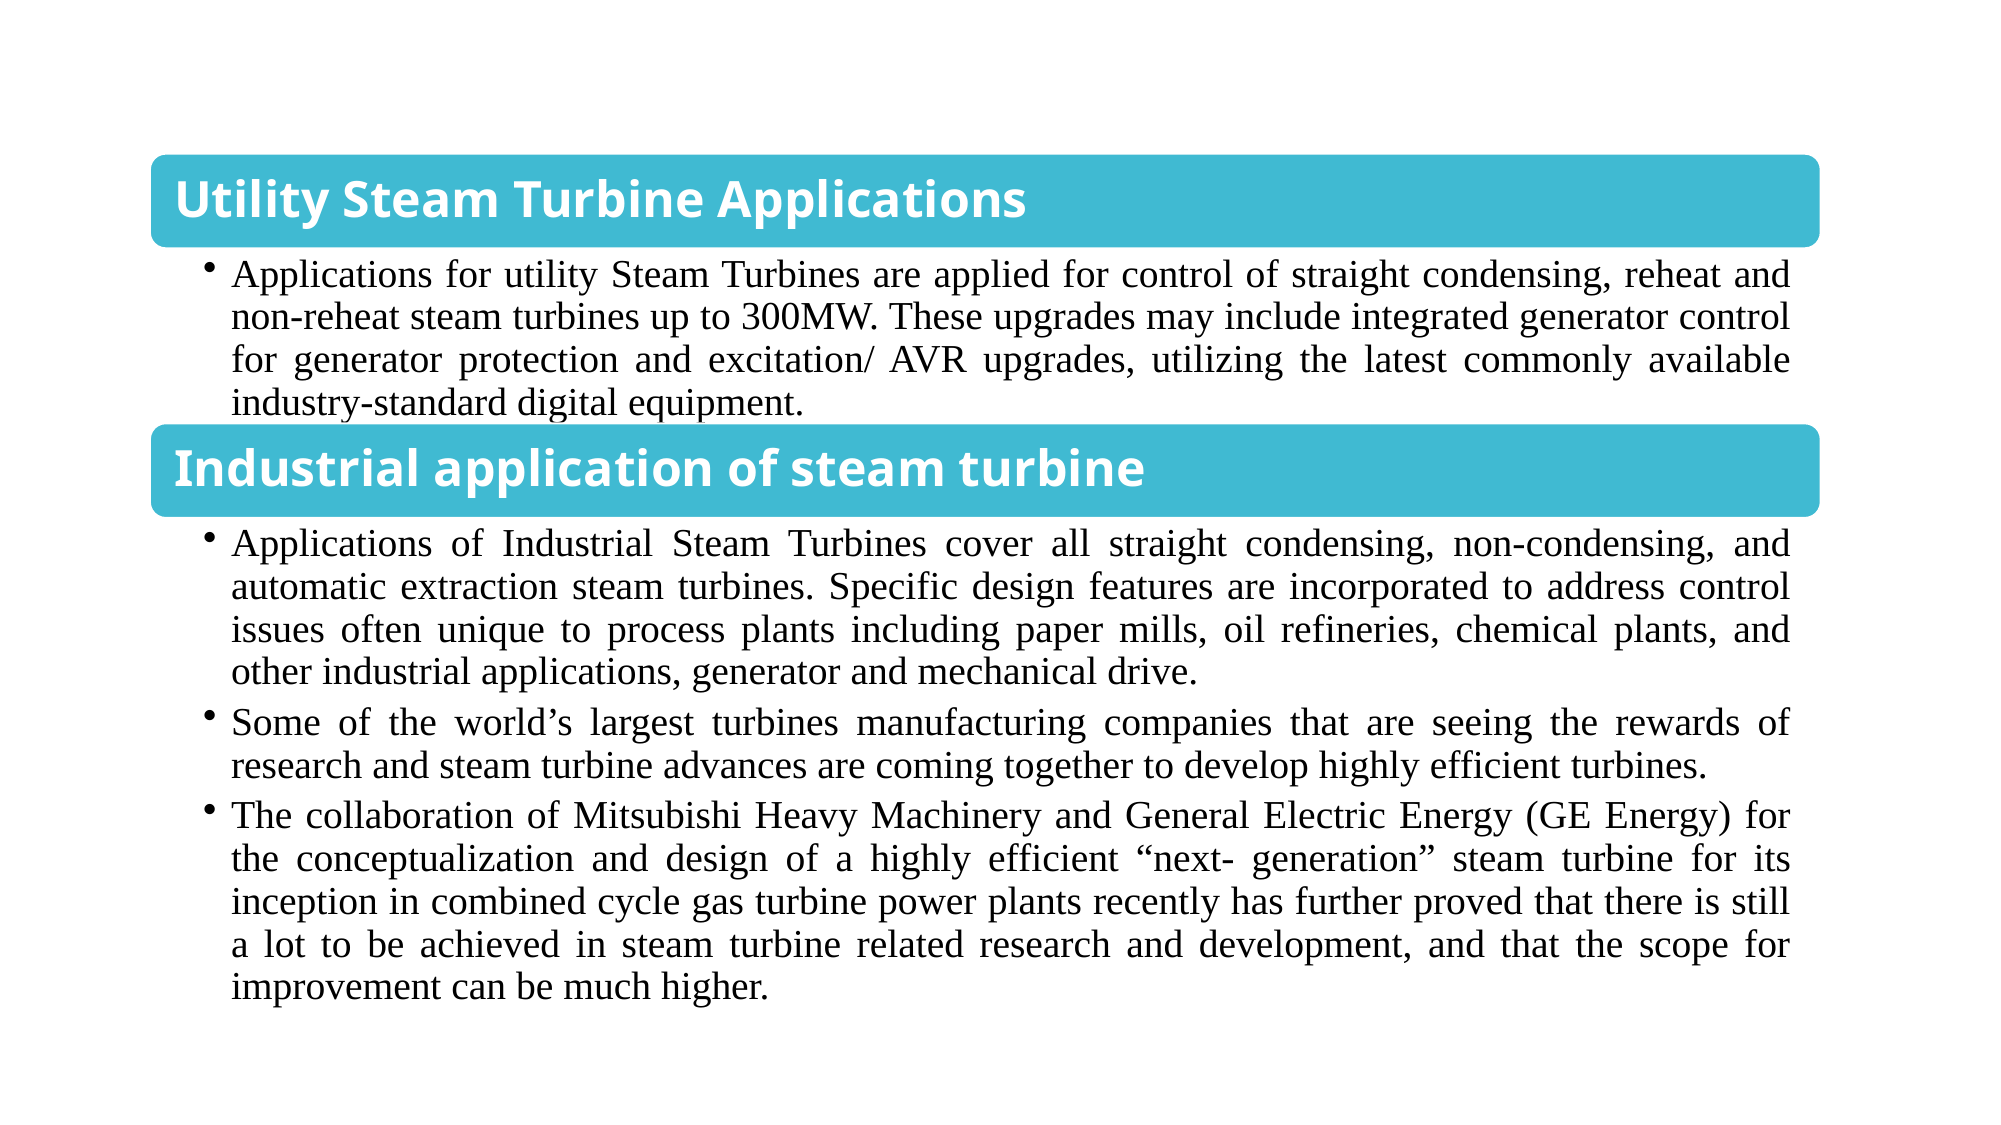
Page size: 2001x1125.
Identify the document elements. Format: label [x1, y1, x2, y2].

text_box [149, 114, 1821, 1039]
